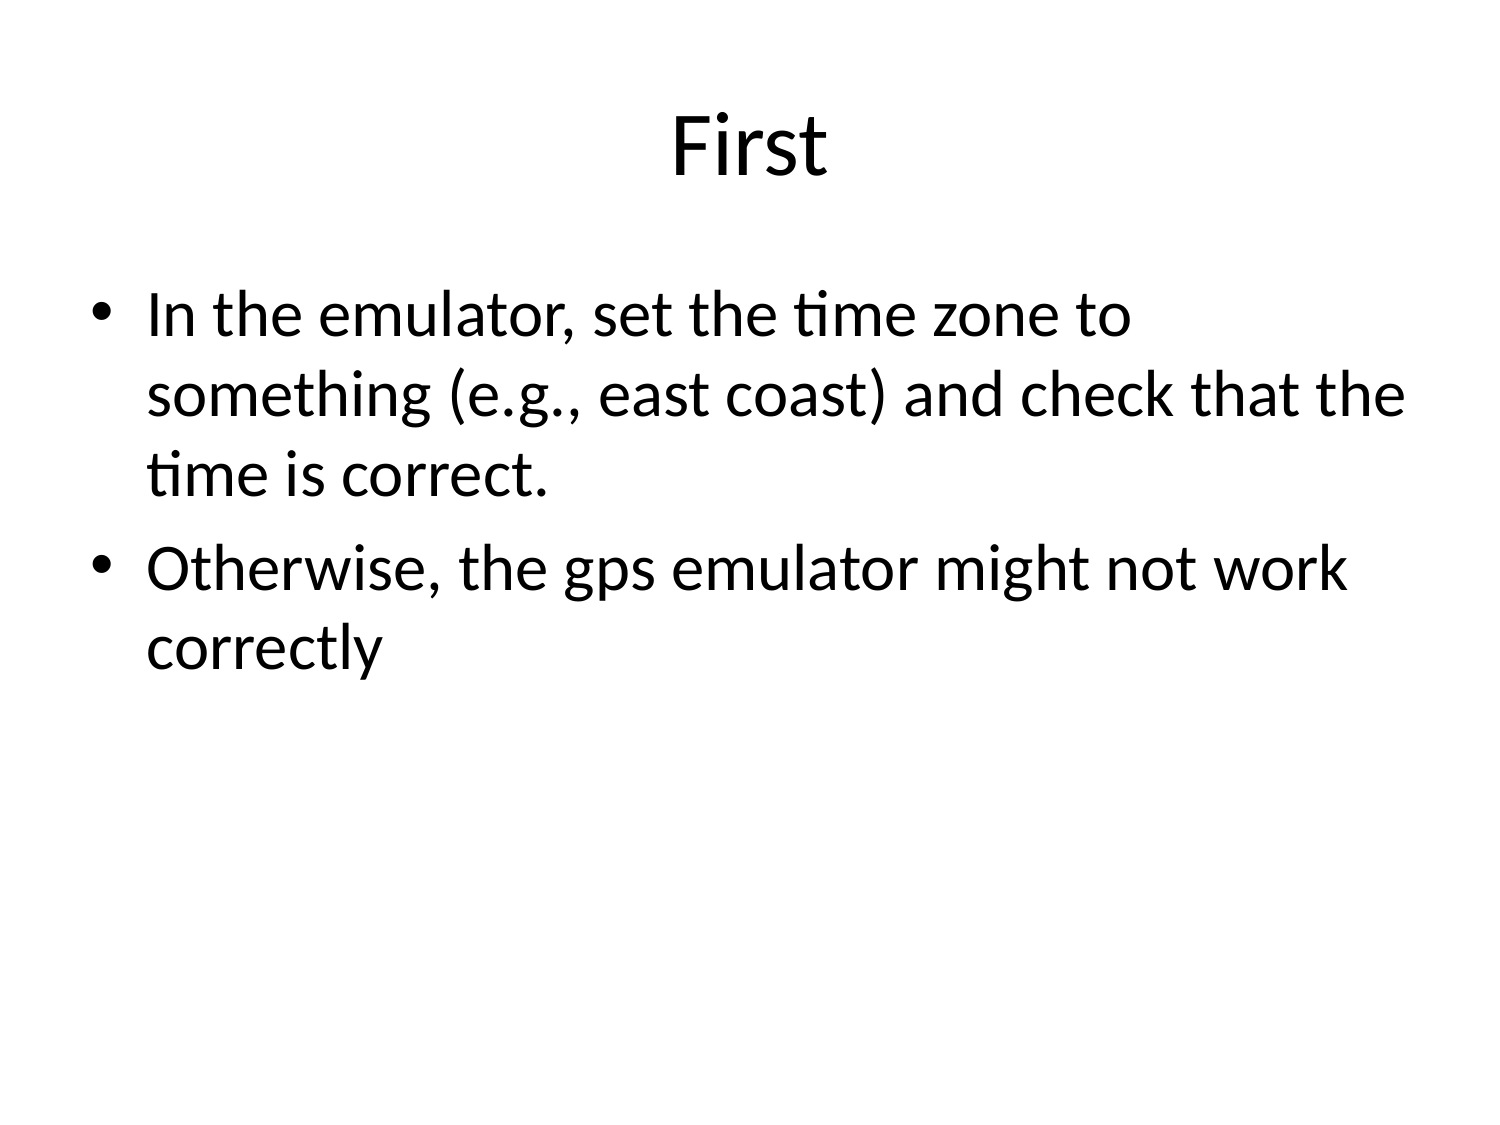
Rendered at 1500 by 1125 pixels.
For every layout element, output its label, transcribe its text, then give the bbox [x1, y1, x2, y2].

title First [75, 45, 1425, 233]
list In the emulator, set the time zone to something (e.g., east coast) and check that the time is correct. Otherwise, the gps emulator might not work correctly [75, 262, 1425, 1005]
